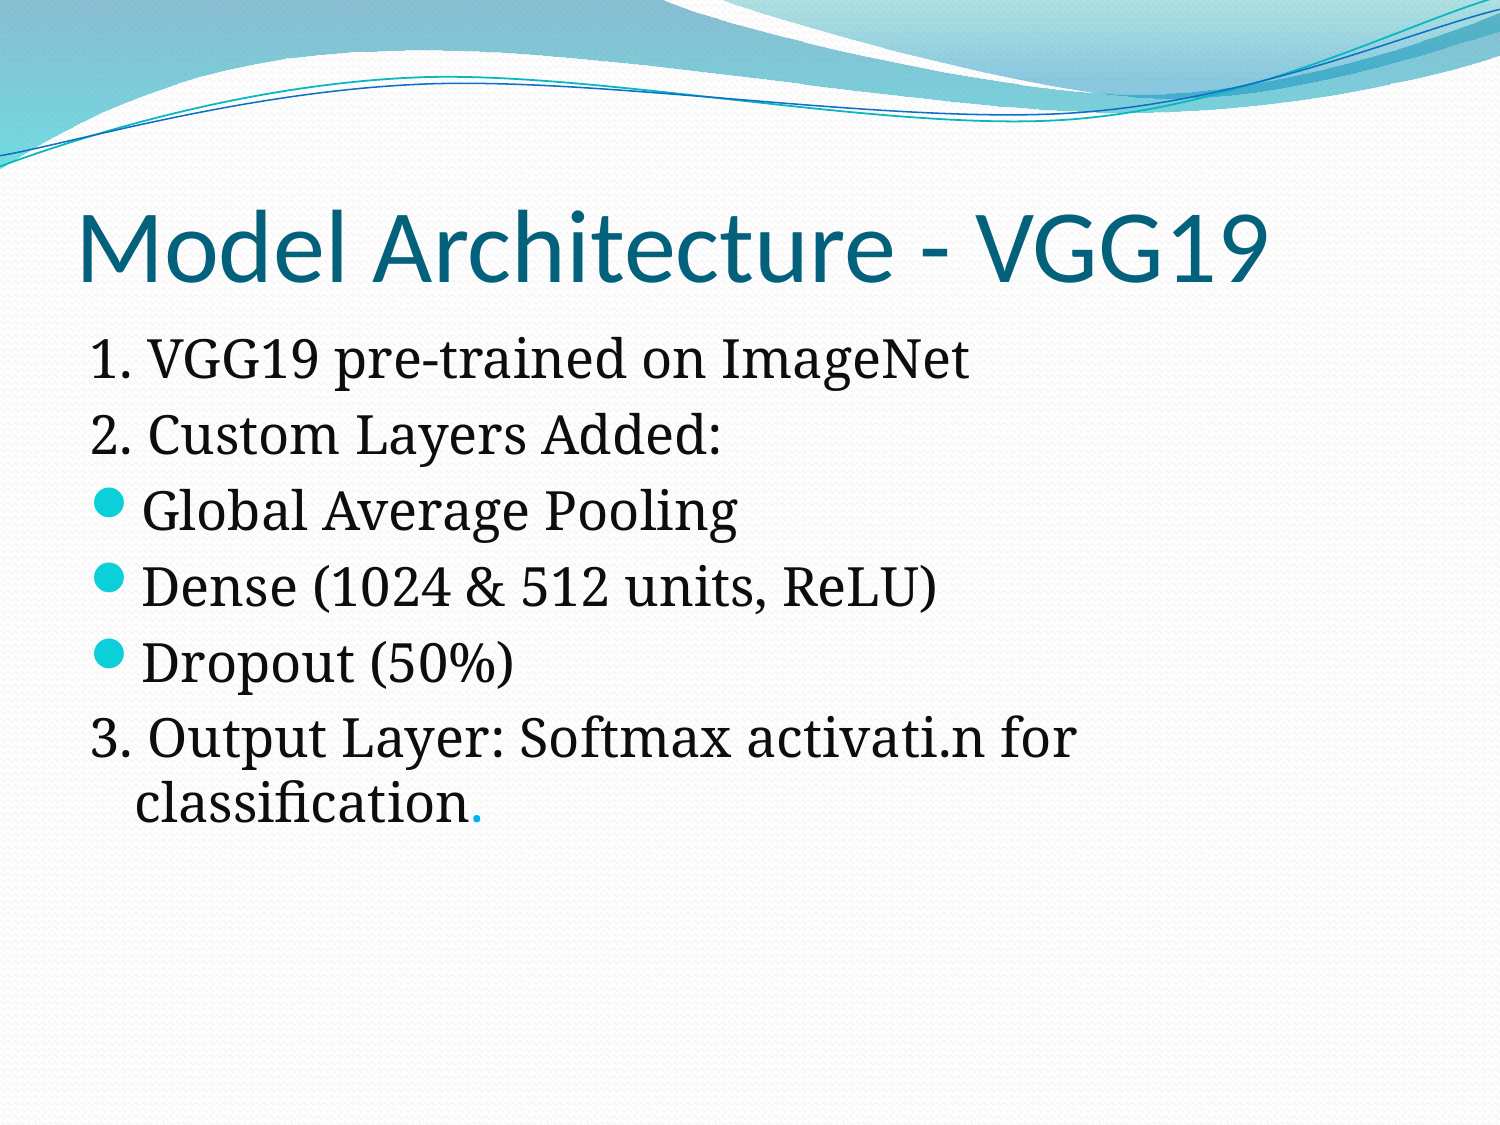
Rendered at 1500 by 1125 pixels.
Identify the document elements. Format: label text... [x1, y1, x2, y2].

title Model Architecture - VGG19 [75, 115, 1425, 303]
list 1. VGG19 pre-trained on ImageNet 2. Custom Layers Added: Global Average Pooling Dense (1024 & 512 units, ReLU) Dropout (50%) 3. Output Layer: Softmax activati.n for classification. [75, 317, 1425, 1038]
